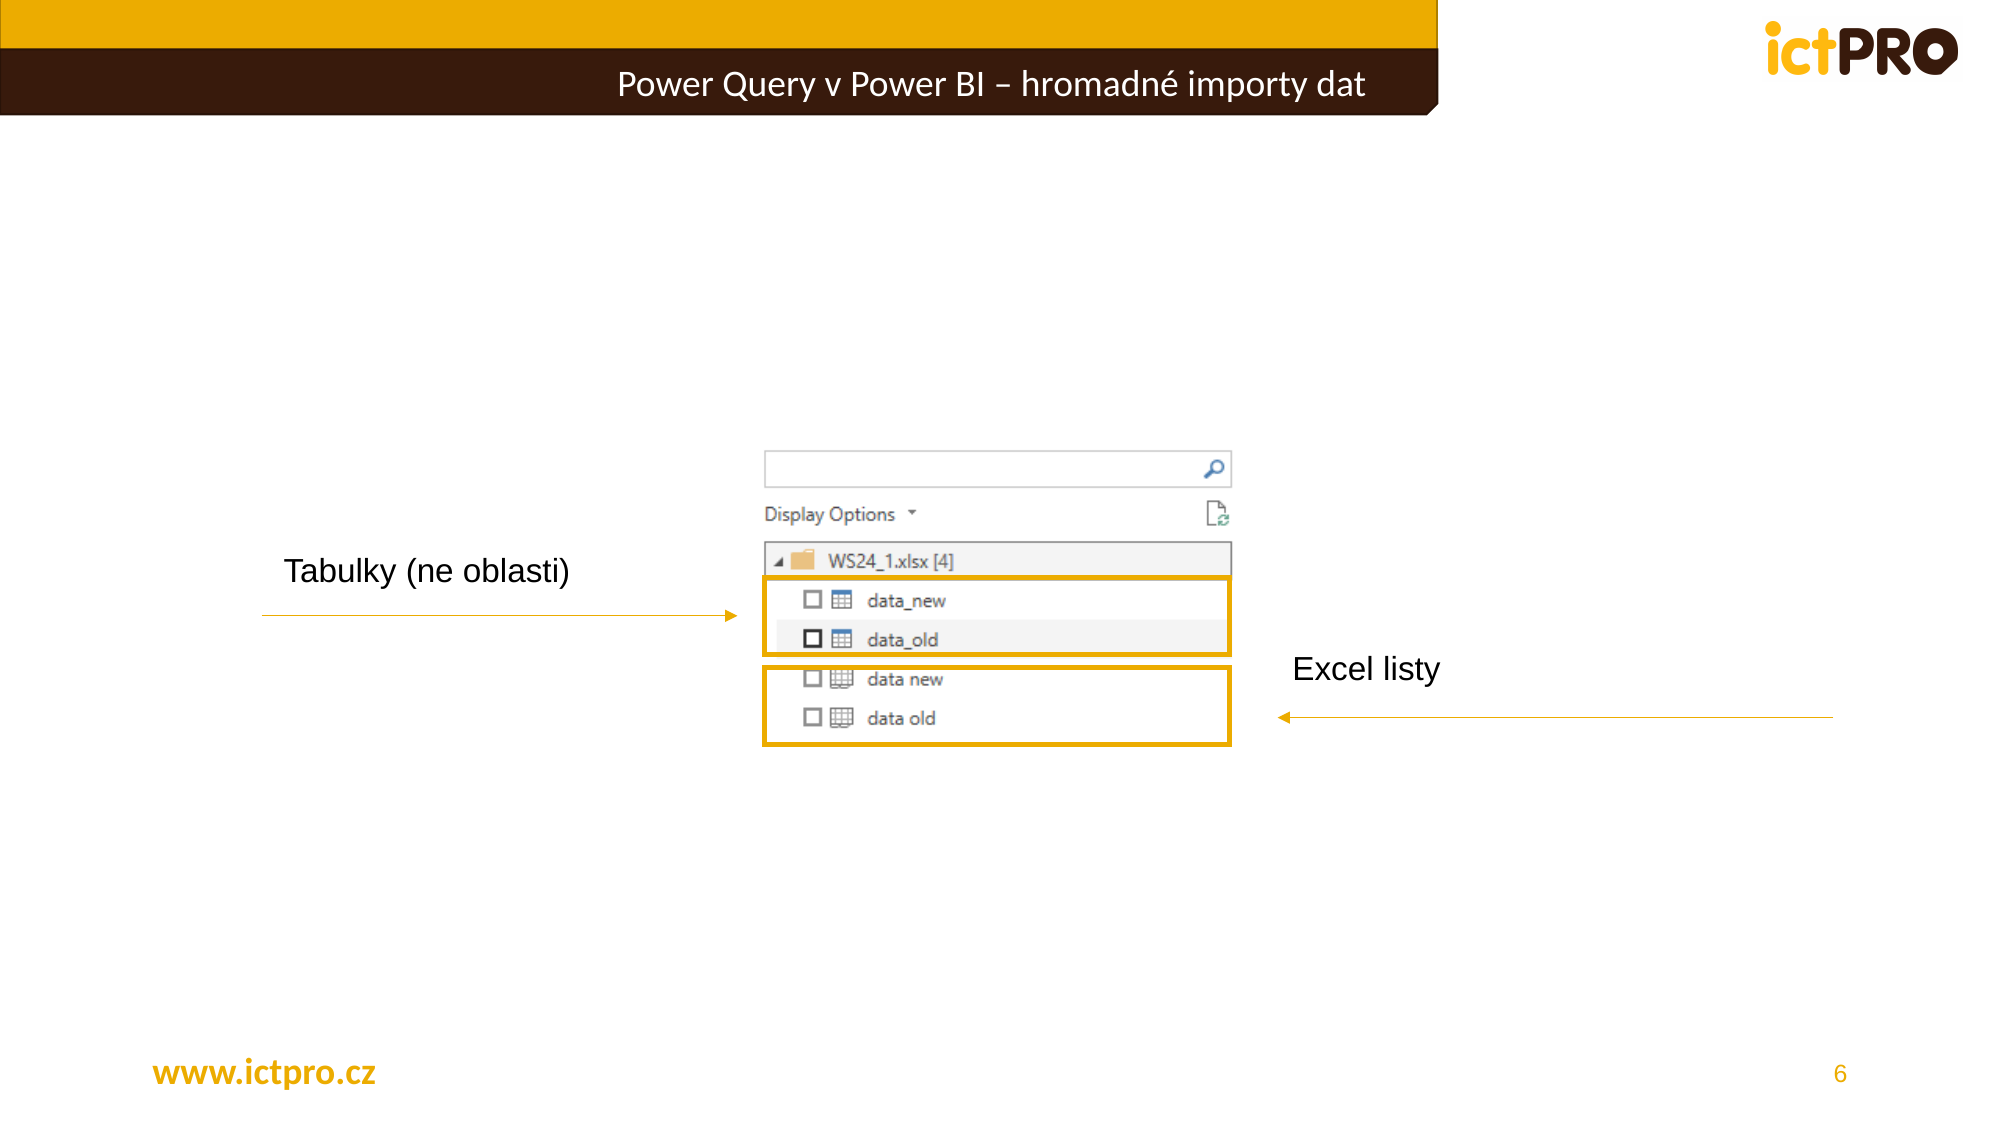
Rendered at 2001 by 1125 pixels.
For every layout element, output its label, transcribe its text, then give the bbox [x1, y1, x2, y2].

footer www.ictpro.cz [137, 1039, 813, 1100]
text_box Excel listy [1277, 639, 2000, 695]
picture [752, 427, 1248, 780]
picture [1762, 16, 1963, 82]
text_box Tabulky (ne oblasti) [268, 541, 752, 597]
slide_number 6 [1412, 1042, 1863, 1103]
